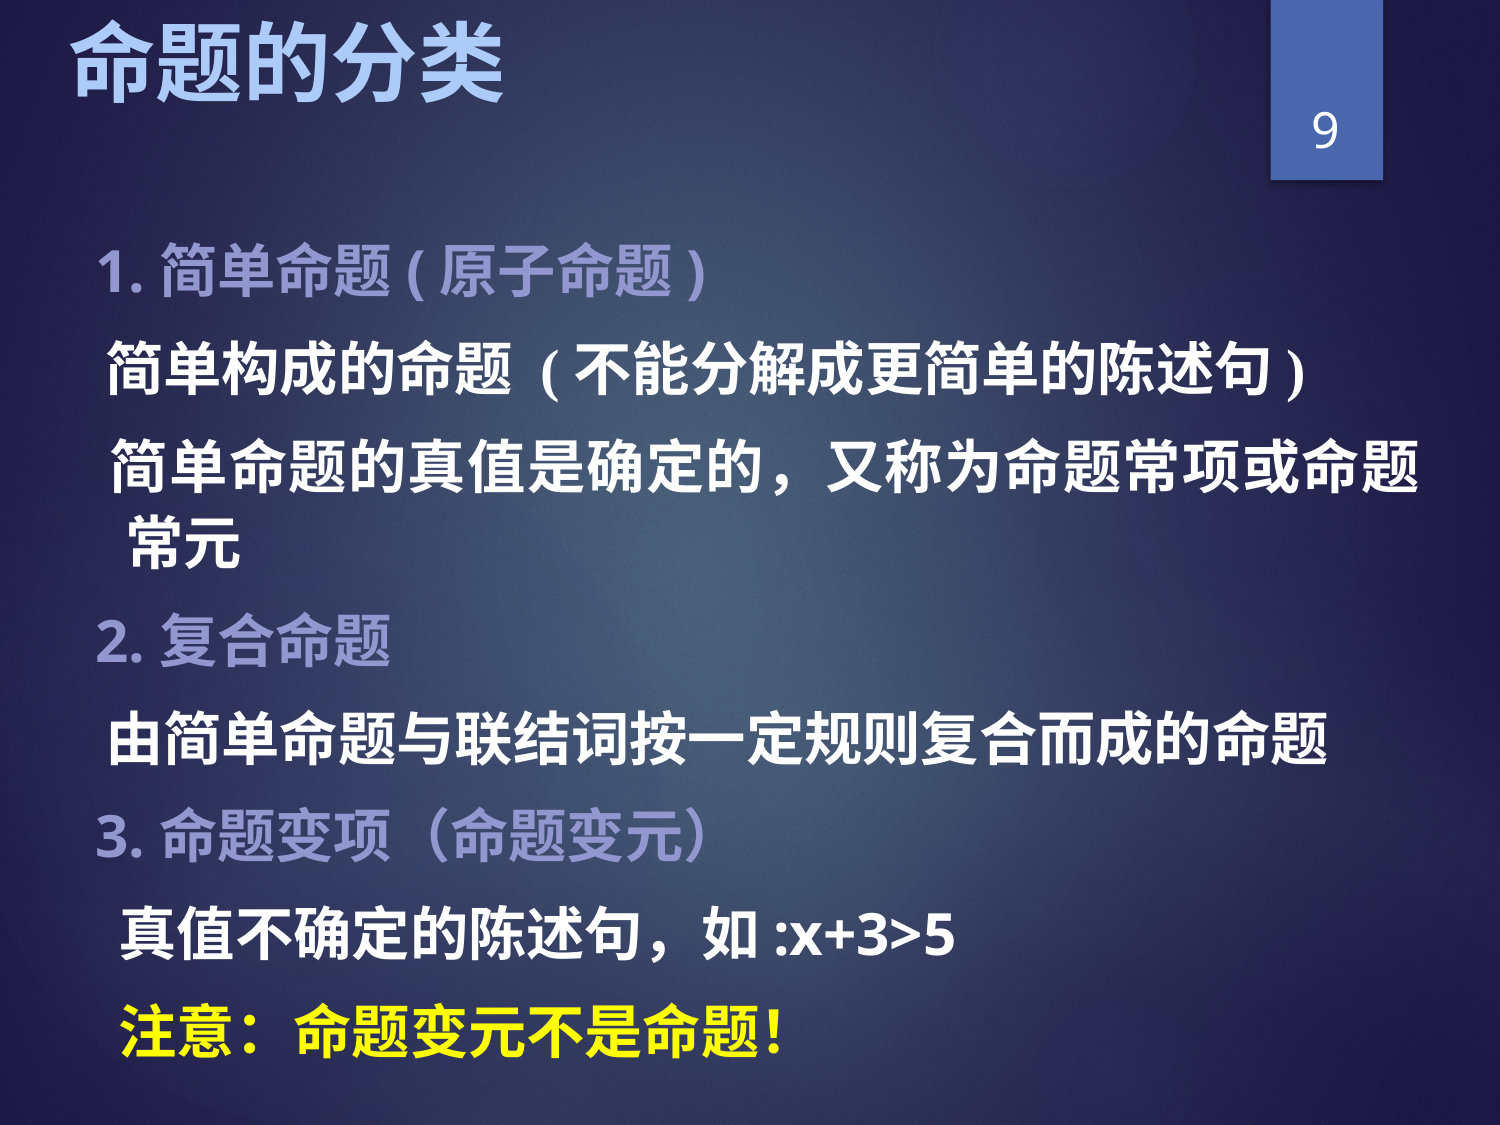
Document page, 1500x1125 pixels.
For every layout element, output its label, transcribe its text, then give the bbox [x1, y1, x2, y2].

title 命题的分类 [53, 0, 1366, 155]
list 1.简单命题(原子命题) 简单构成的命题 (不能分解成更简单的陈述句) 简单命题的真值是确定的，又称为命题常项或命题常元 2.复合命题 由简单命题与联结词按一定规则复合而成的命题 3.命题变项（命题变元） 真值不确定的陈述句，如:x+3>5 注意：命题变元不是命题！ [50, 220, 1436, 1094]
slide_number 9 [1273, 48, 1378, 175]
